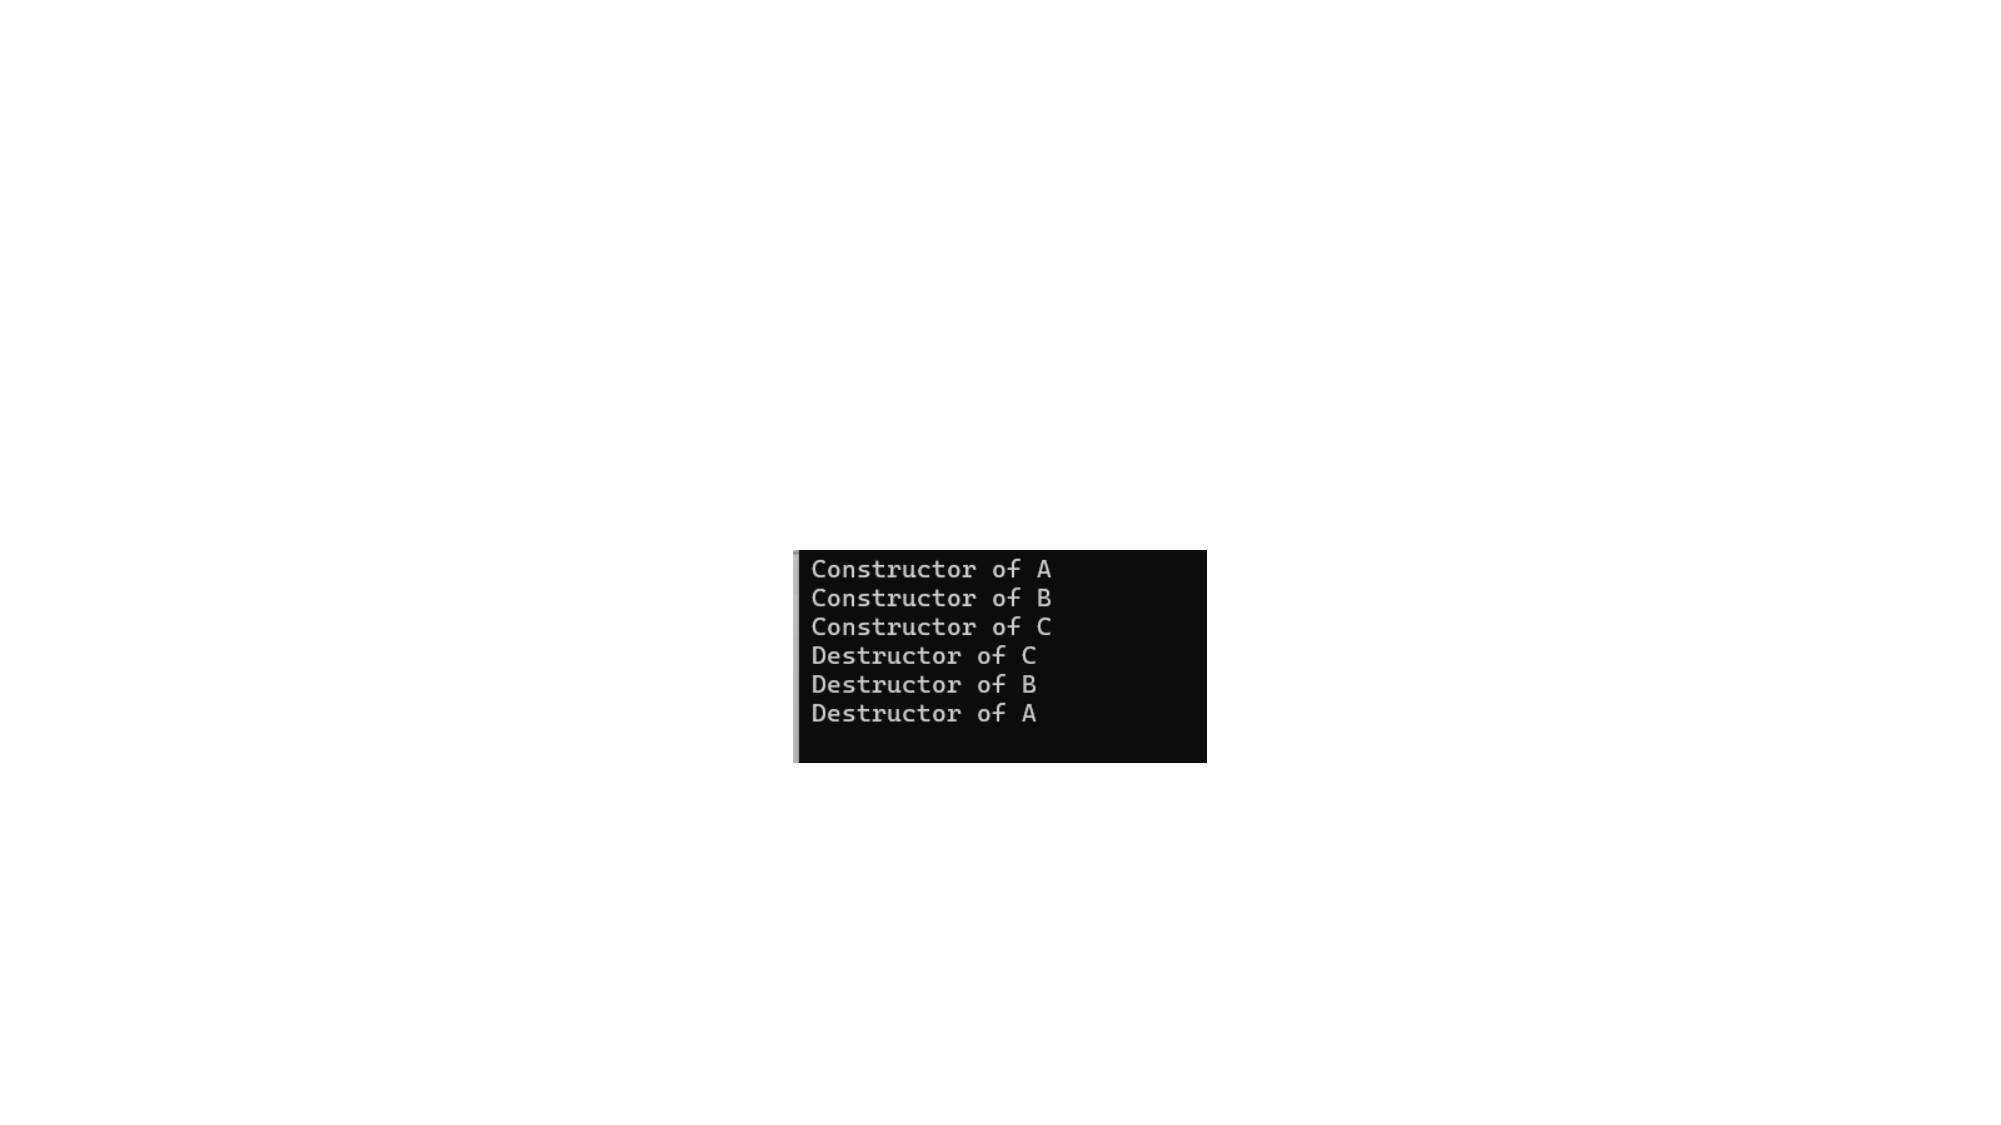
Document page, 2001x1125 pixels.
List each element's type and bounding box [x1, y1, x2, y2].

list [793, 550, 1207, 763]
